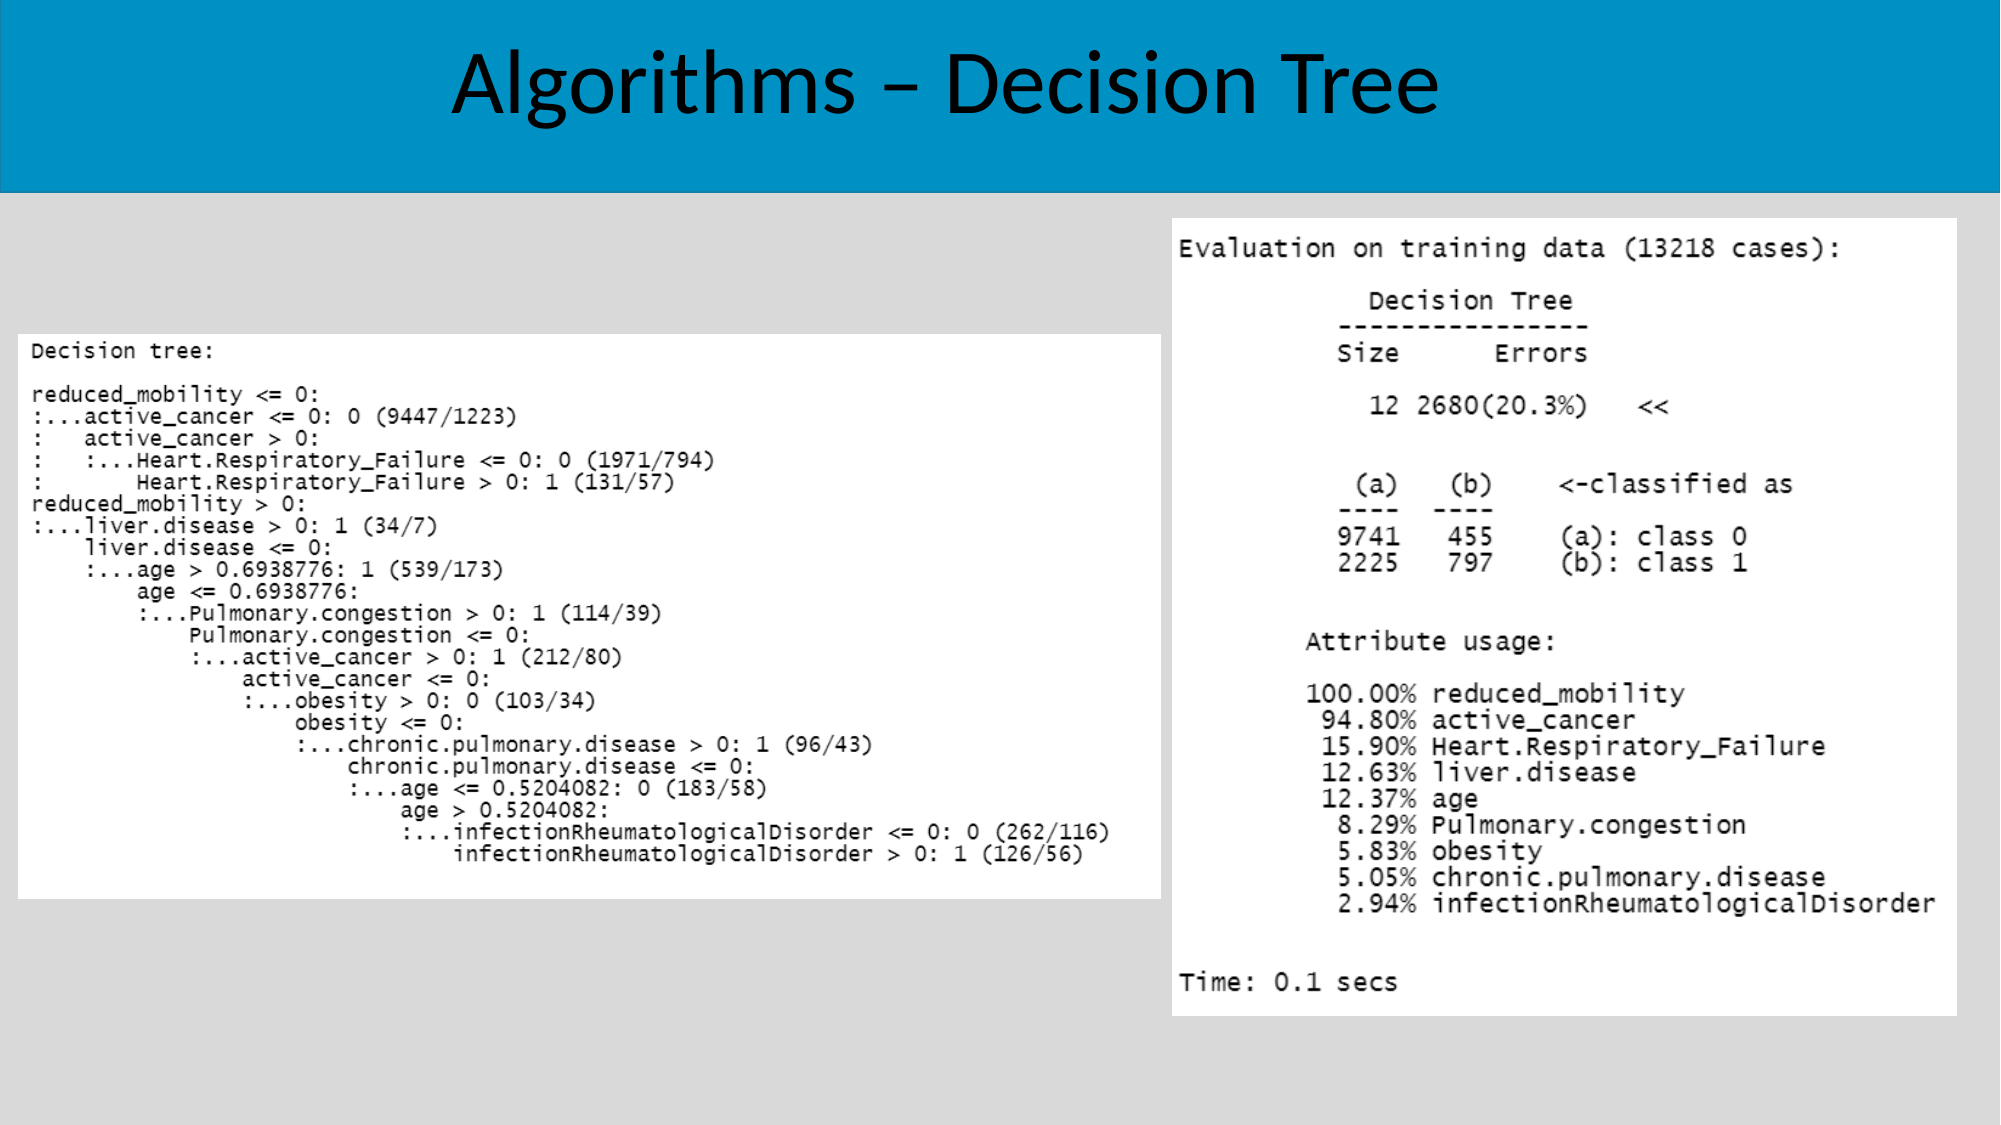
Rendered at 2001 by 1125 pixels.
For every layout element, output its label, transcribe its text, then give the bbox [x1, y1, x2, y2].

text_box [0, 0, 2000, 193]
text_box Algorithms – Decision Tree [342, 14, 1553, 140]
picture [18, 334, 1161, 900]
picture [1172, 217, 1958, 1016]
